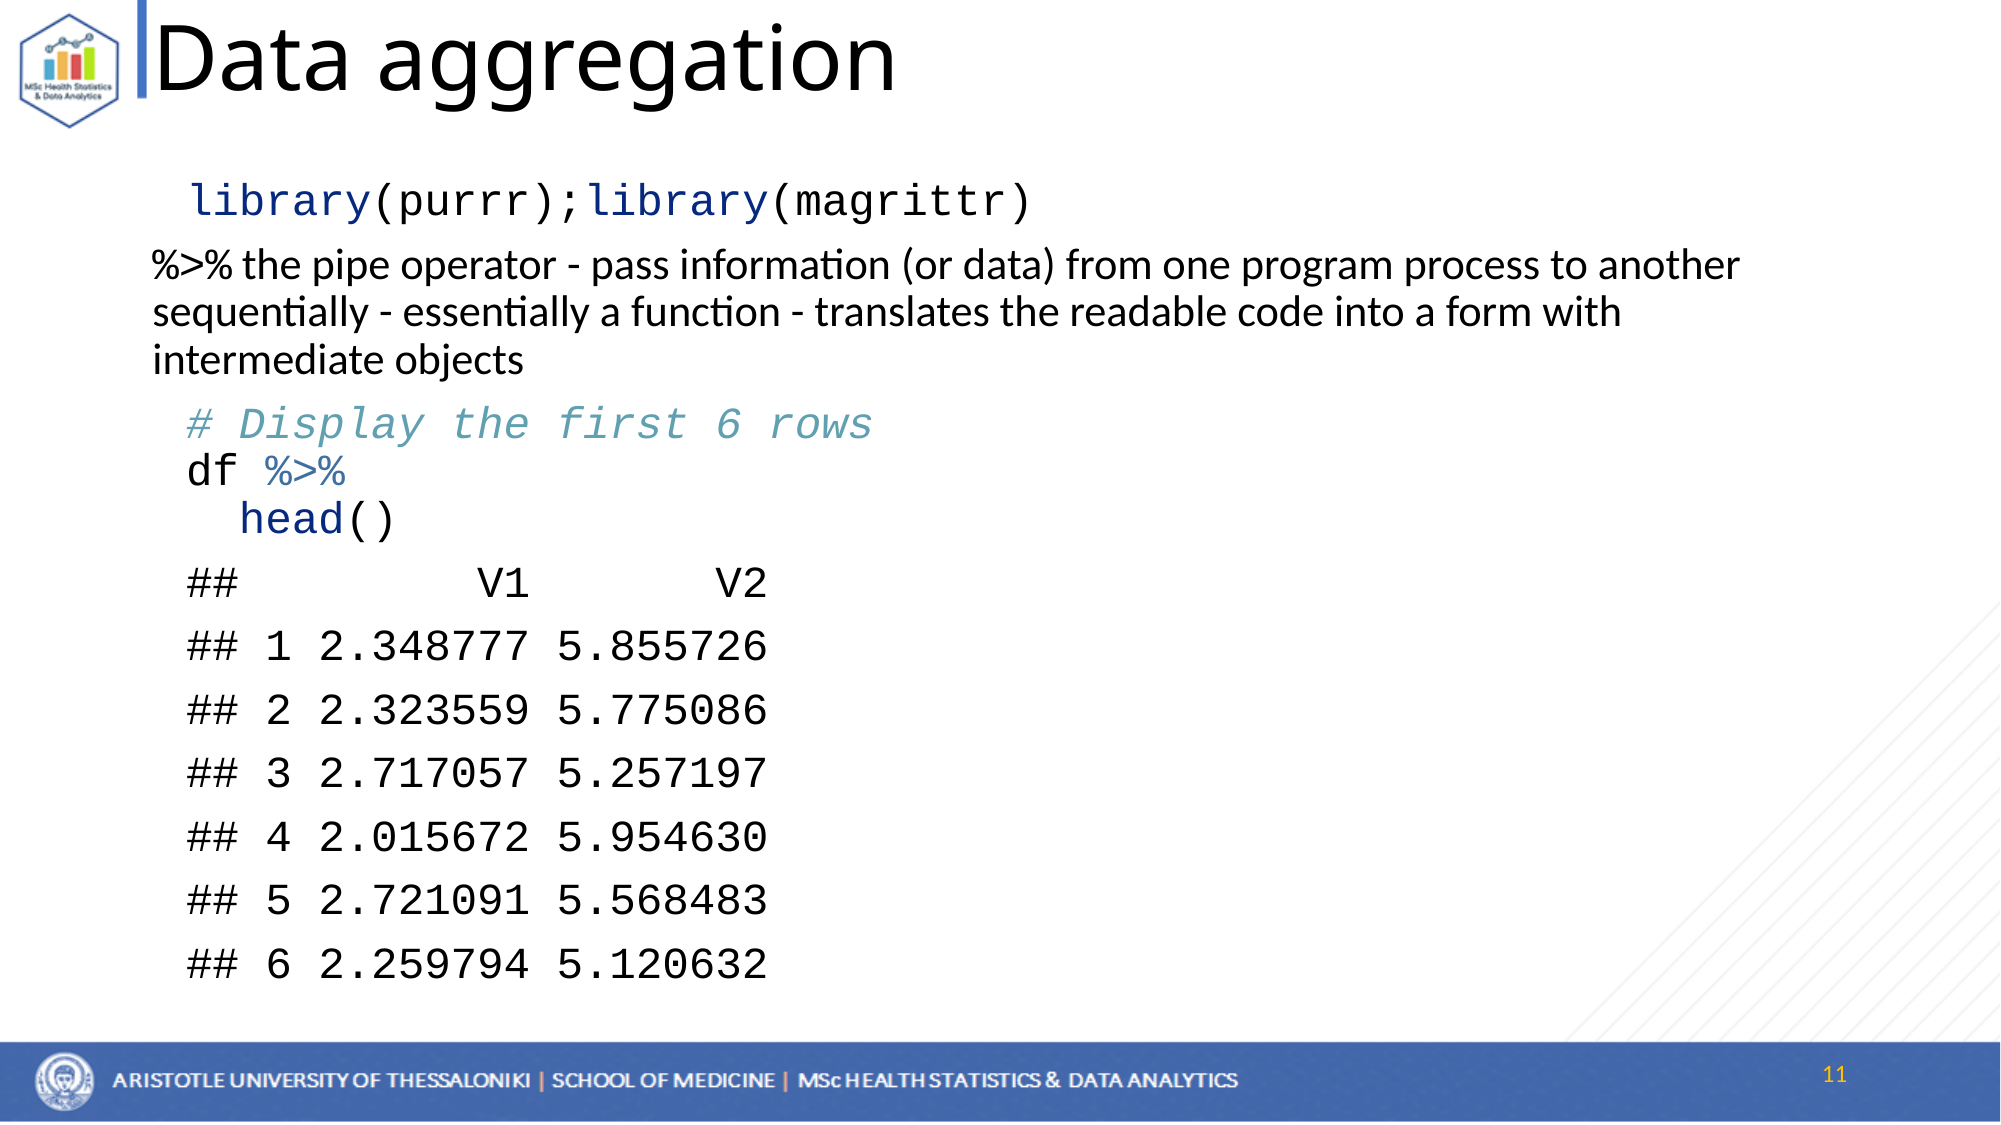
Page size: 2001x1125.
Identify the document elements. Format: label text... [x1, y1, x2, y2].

title Data aggregation [137, 4, 1863, 118]
list library(purrr);library(magrittr) %>% the pipe operator - pass information (or data) from one program process to another sequentially - essentially a function - translates the readable code into a form with intermediate objects # Display the first 6 rows df %>% head() ## V1 V2 ## 1 2.348777 5.855726 ## 2 2.323559 5.775086 ## 3 2.717057 5.257197 ## 4 2.015672 5.954630 ## 5 2.721091 5.568483 ## 6 2.259794 5.120632 [137, 169, 1863, 998]
picture [0, 0, 2001, 1125]
slide_number 11 [1412, 1042, 1863, 1103]
